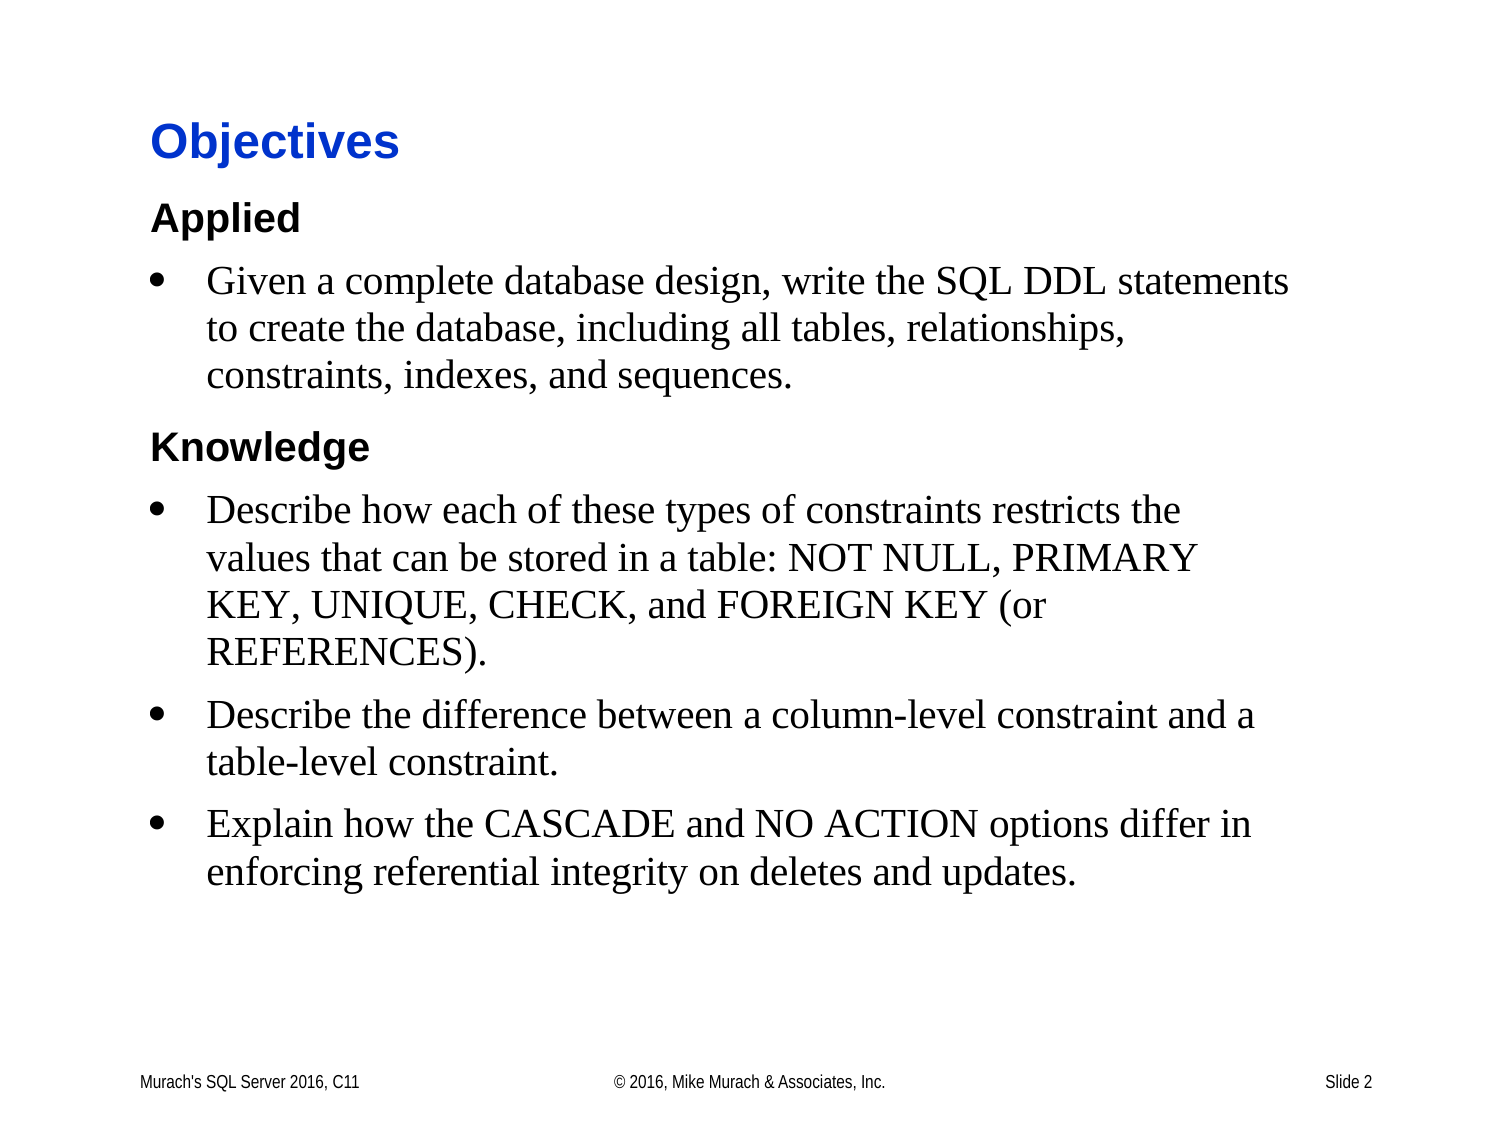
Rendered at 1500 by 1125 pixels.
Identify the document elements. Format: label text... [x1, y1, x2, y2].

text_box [149, 112, 1337, 973]
slide_number Slide 2 [1074, 1024, 1388, 1101]
footer © 2016, Mike Murach & Associates, Inc. [474, 1024, 1026, 1101]
slide_number Murach's SQL Server 2016, C11 [124, 1024, 451, 1101]
